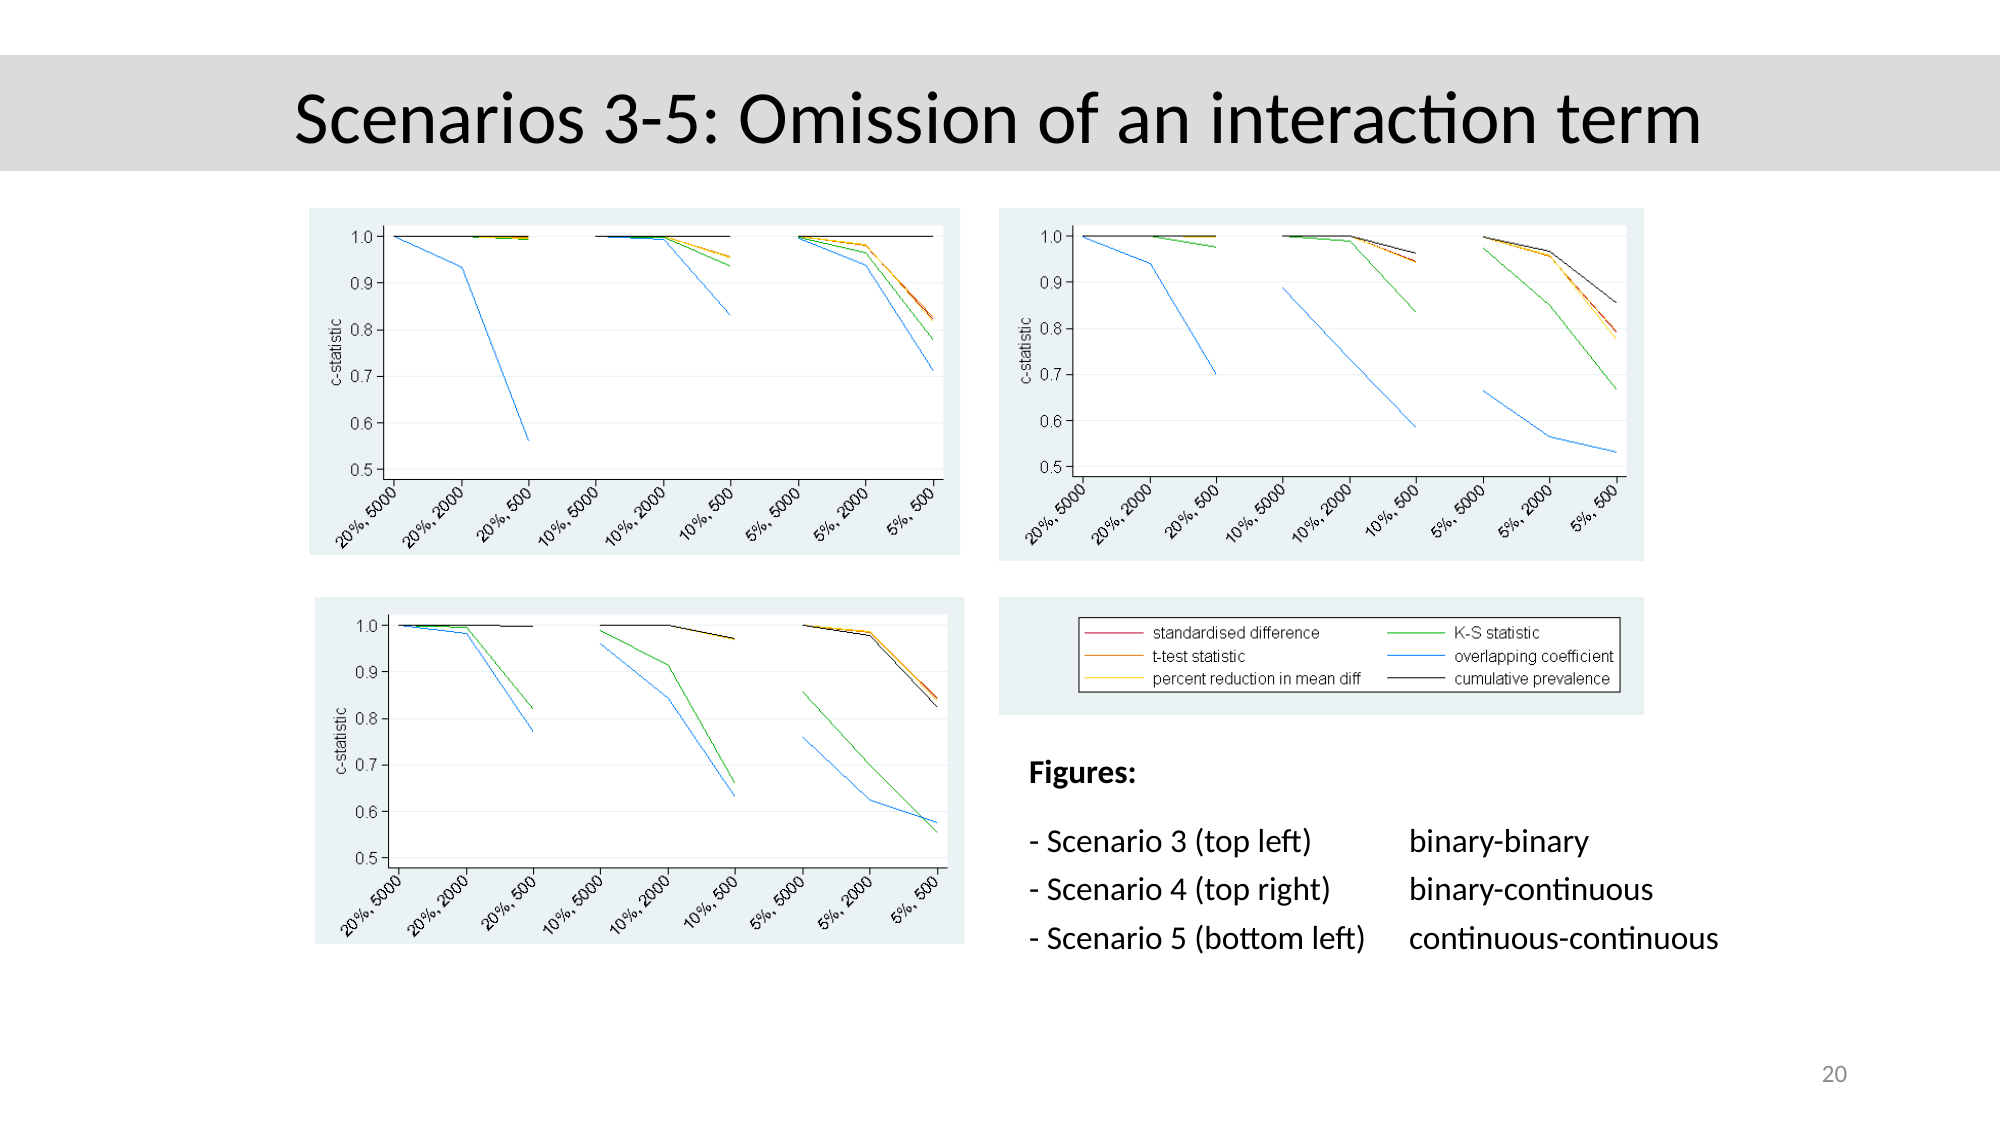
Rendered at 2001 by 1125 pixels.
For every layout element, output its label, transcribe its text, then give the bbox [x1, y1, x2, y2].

table_cell binary-binary [1394, 820, 1749, 868]
table_cell continuous-continuous [1394, 917, 1749, 965]
table_cell - Scenario 5 (bottom left) [1014, 917, 1394, 965]
picture [999, 208, 1644, 561]
table_header Figures: [1014, 751, 1749, 820]
table_cell - Scenario 4 (top right) [1014, 868, 1394, 917]
table_cell binary-continuous [1394, 868, 1749, 917]
picture [999, 597, 1644, 715]
table_cell - Scenario 3 (top left) [1014, 820, 1394, 868]
picture [309, 208, 961, 555]
text_box Scenarios 3-5: Omission of an interaction term [0, 55, 2000, 171]
slide_number 20 [1412, 1042, 1863, 1103]
picture [314, 597, 965, 944]
